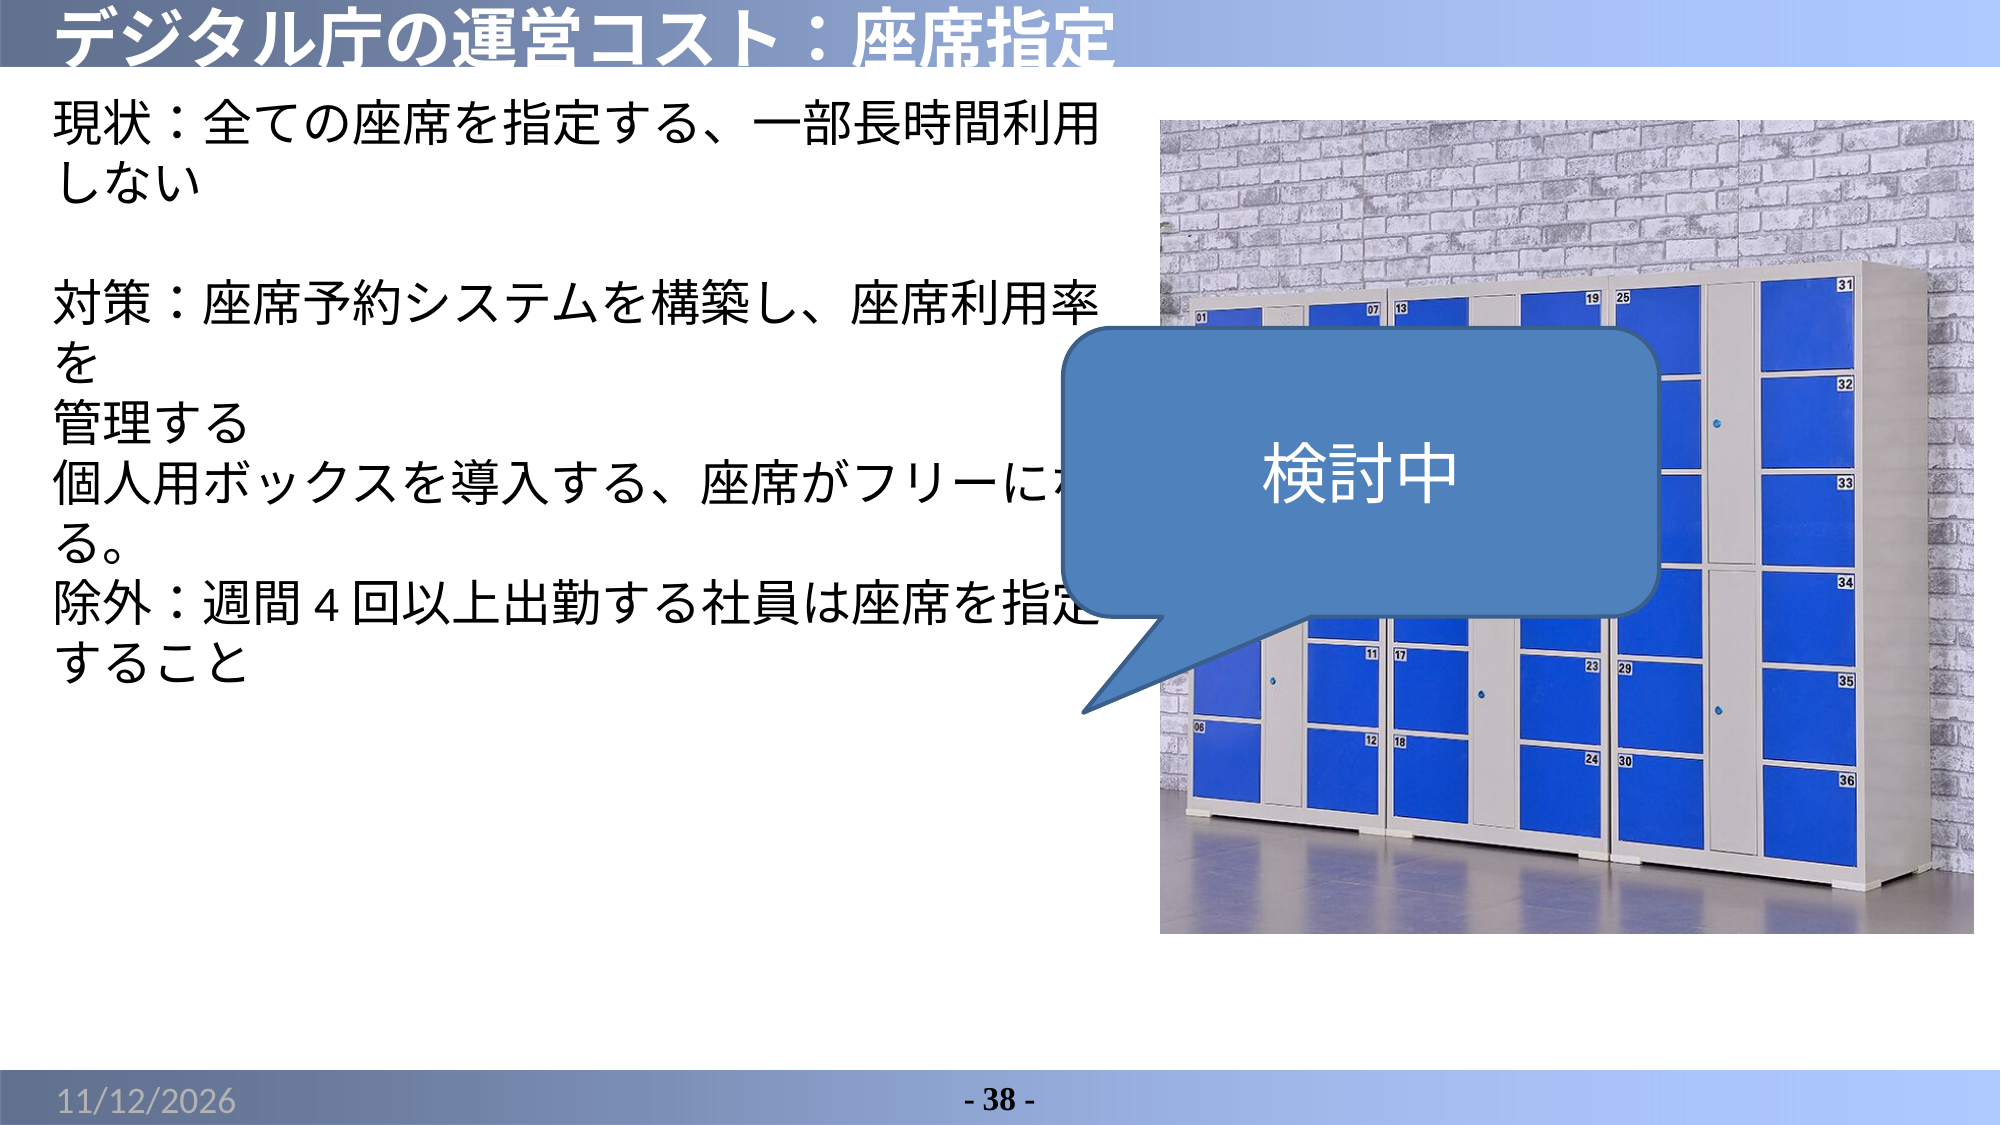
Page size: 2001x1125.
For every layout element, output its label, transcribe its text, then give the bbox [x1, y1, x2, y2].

title デジタル庁の運営コスト：座席指定 [52, 0, 1946, 78]
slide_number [55, 1076, 516, 1122]
text_box 検討中 [1060, 325, 1154, 619]
picture [1160, 120, 1974, 935]
list 現状：全ての座席を指定する、一部長時間利用しない 対策：座席予約システムを構築し、座席利用率を 管理する 個人用ボックスを導入する、座席がフリーになる。 除外：週間4回以上出勤する社員は座席を指定すること [52, 91, 1133, 637]
text_box 検討中 [1081, 623, 1154, 715]
slide_number - 38 - [934, 1078, 1063, 1117]
